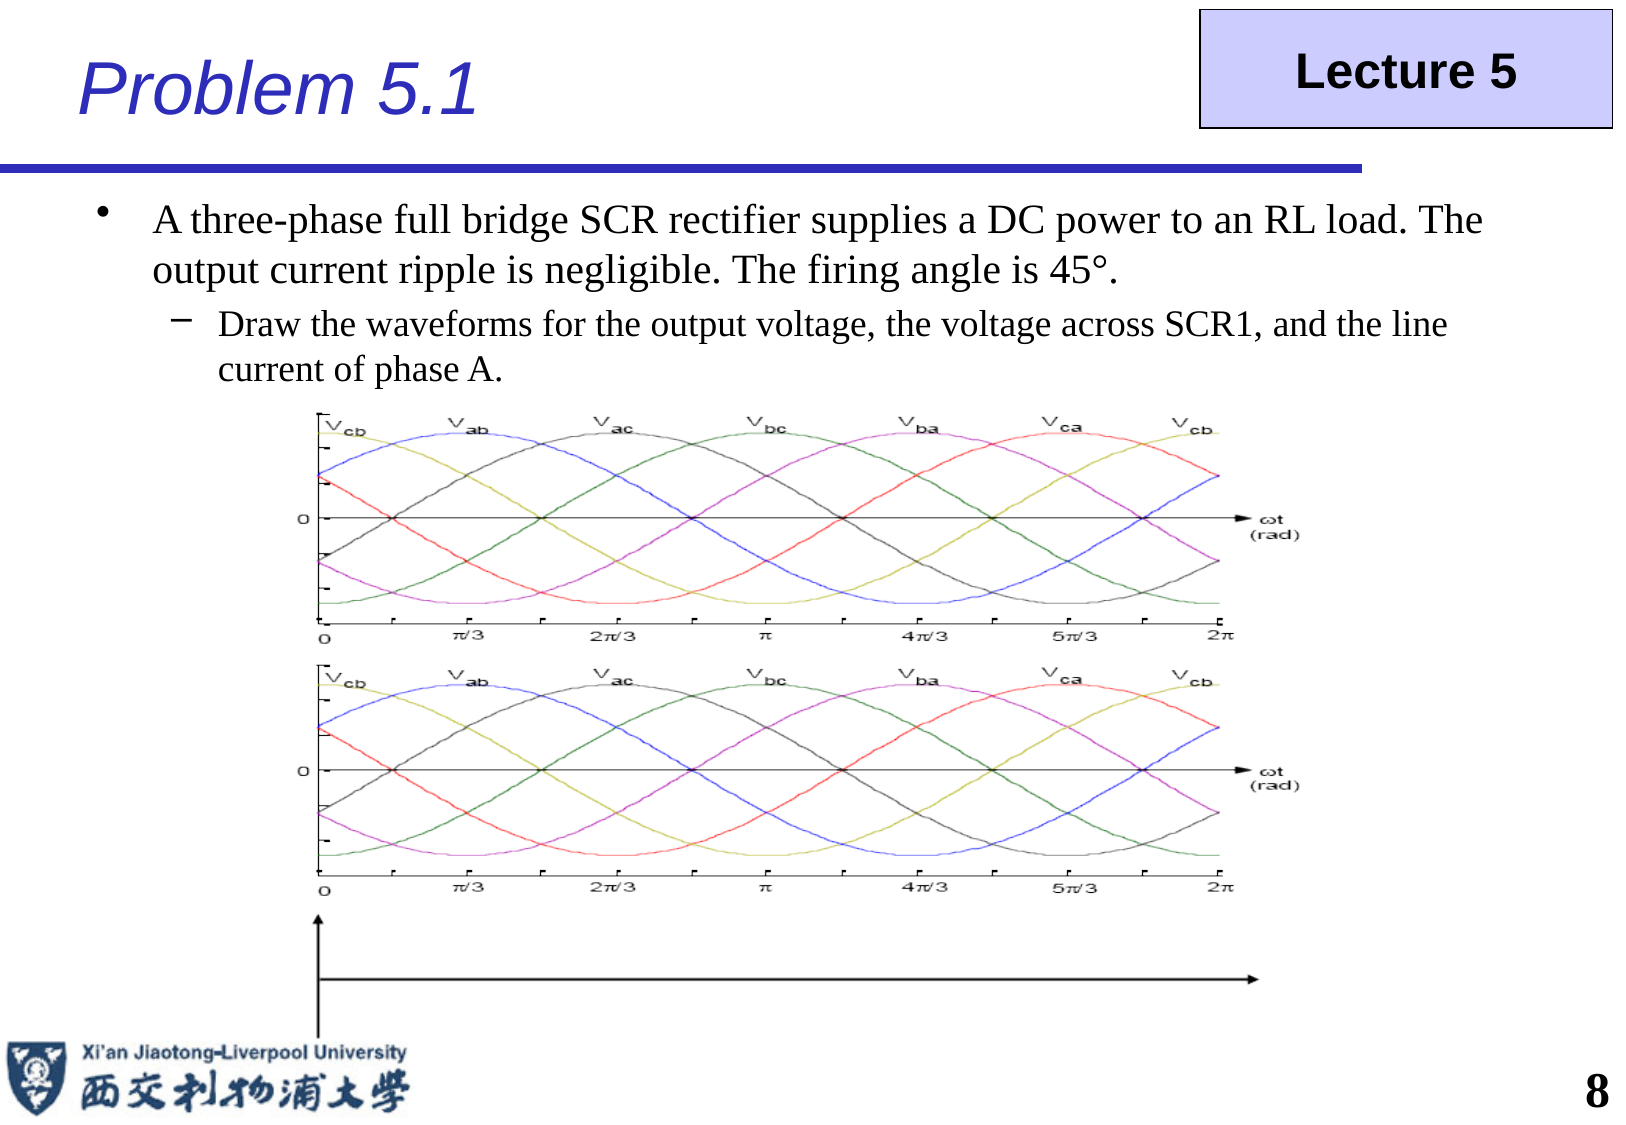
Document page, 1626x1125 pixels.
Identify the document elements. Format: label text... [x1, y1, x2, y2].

picture [0, 403, 1314, 1122]
title Problem 5.1 [0, 0, 1625, 169]
text_box Lecture 5 [1200, 9, 1613, 129]
list A three-phase full bridge SCR rectifier supplies a DC power to an RL load. The output current ripple is negligible. The firing angle is 45°. Draw the waveforms for the output voltage, the voltage across SCR1, and the line current of phase A. [81, 184, 1544, 1041]
